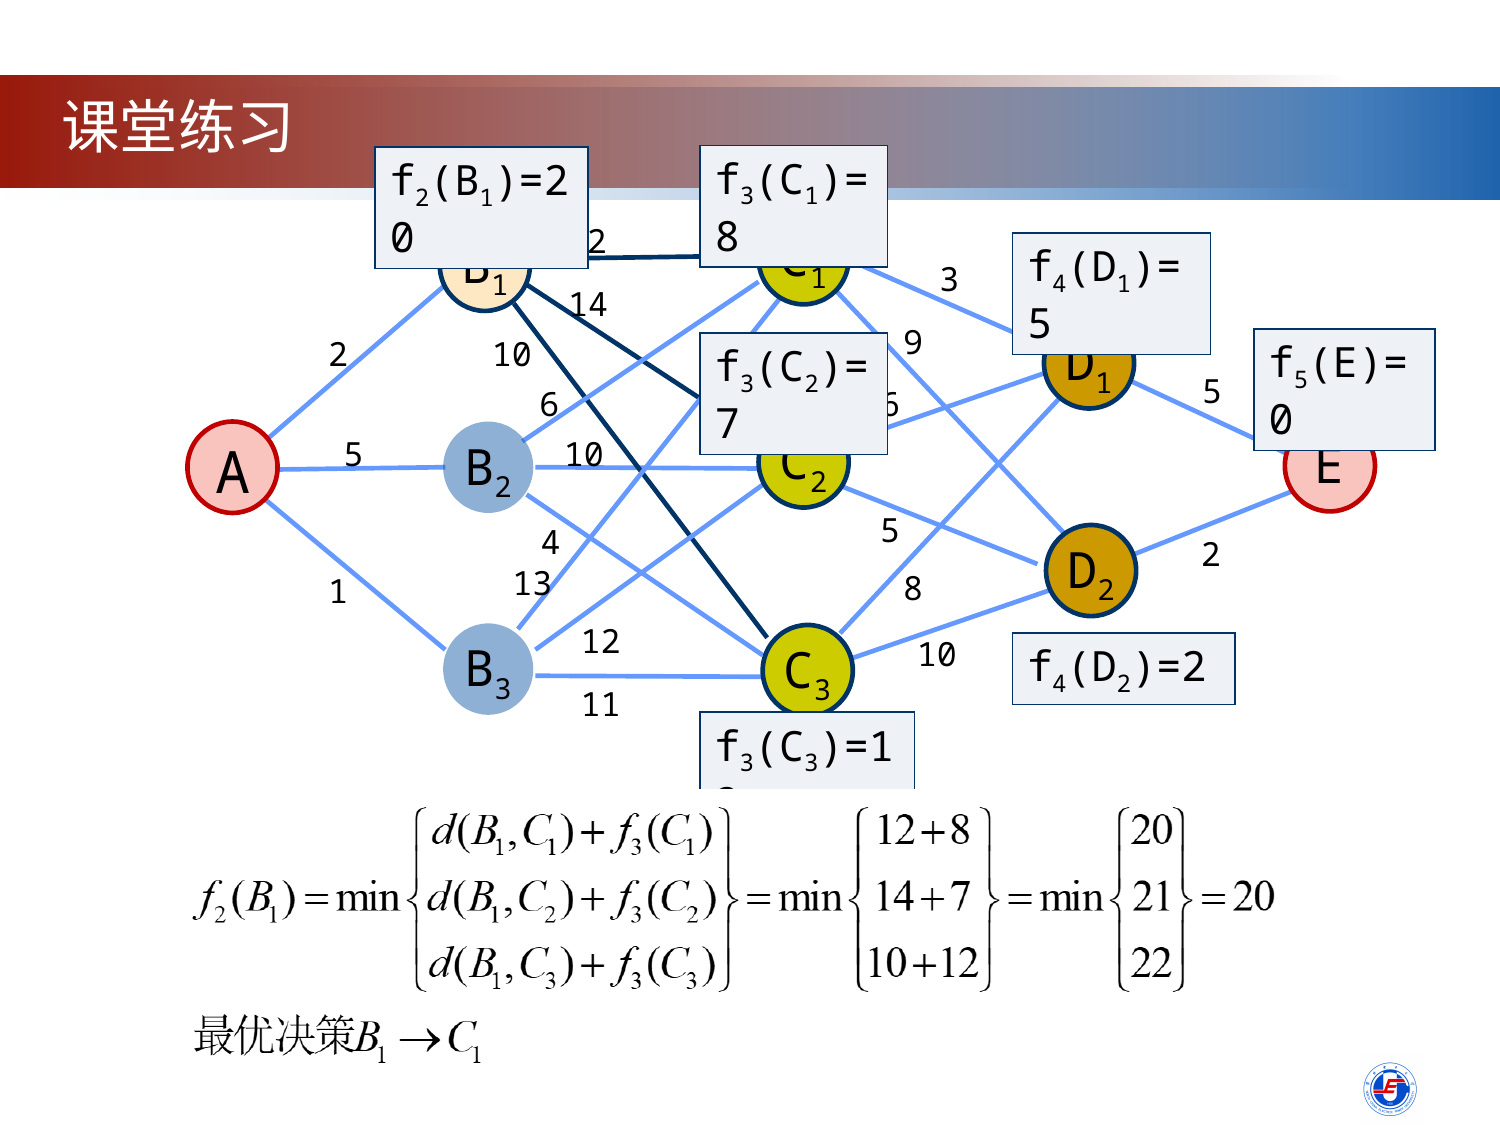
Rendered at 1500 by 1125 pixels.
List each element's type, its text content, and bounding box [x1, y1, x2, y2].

picture [1359, 1054, 1425, 1125]
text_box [187, 145, 1436, 778]
text_box 课堂练习 [46, 83, 622, 168]
picture [185, 789, 1286, 1067]
